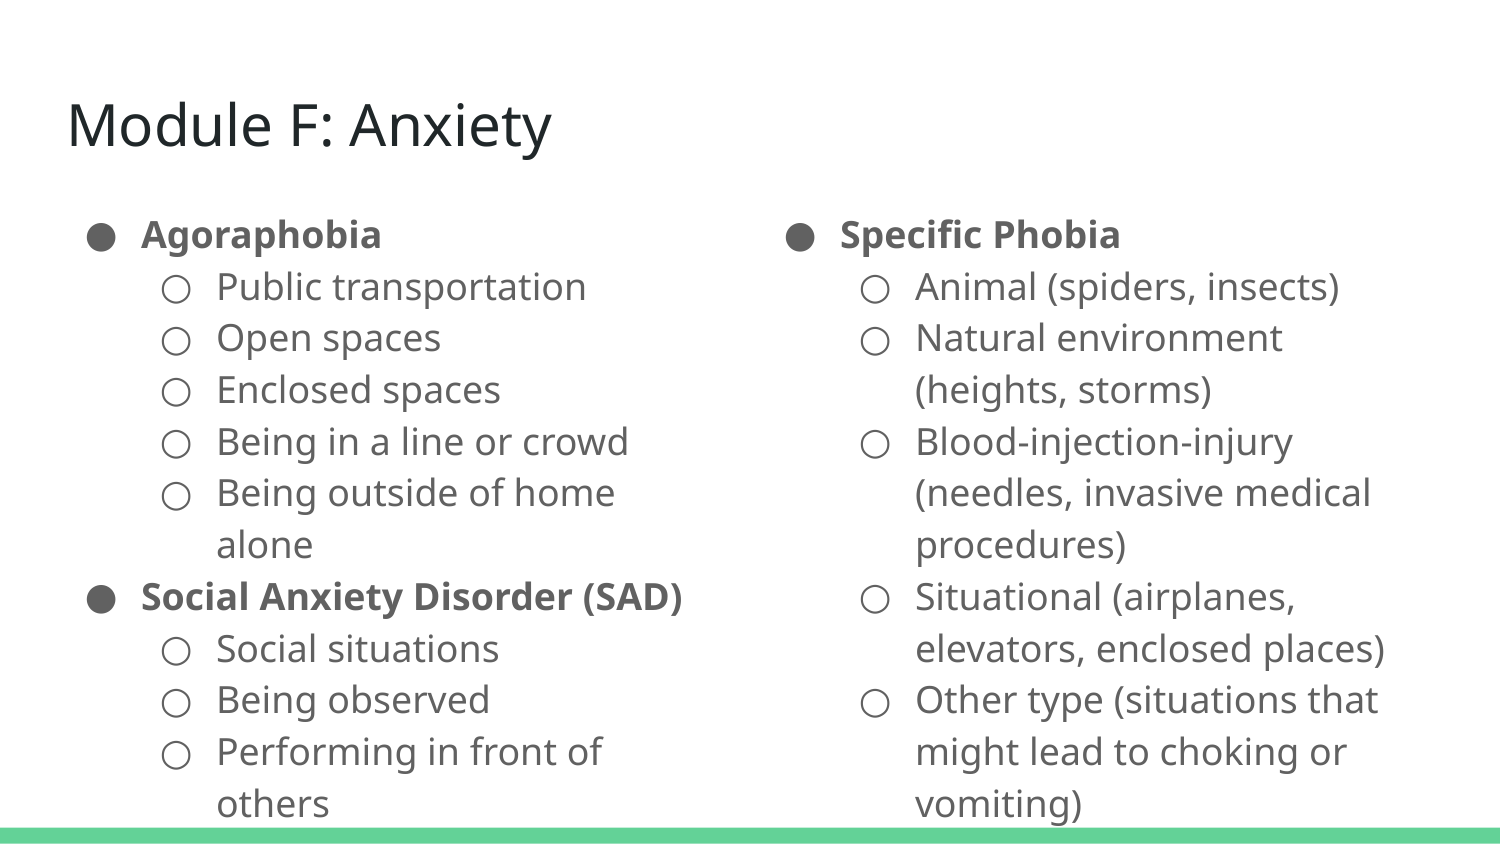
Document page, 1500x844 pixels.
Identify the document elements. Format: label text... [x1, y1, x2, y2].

list Agoraphobia Public transportation Open spaces Enclosed spaces Being in a line or crowd Being outside of home alone Social Anxiety Disorder (SAD) Social situations Being observed Performing in front of others [51, 189, 708, 750]
title Module F: Anxiety [51, 72, 1449, 167]
list Specific Phobia Animal (spiders, insects) Natural environment (heights, storms) Blood-injection-injury (needles, invasive medical procedures) Situational (airplanes, elevators, enclosed places) Other type (situations that might lead to choking or vomiting) [750, 189, 1449, 750]
